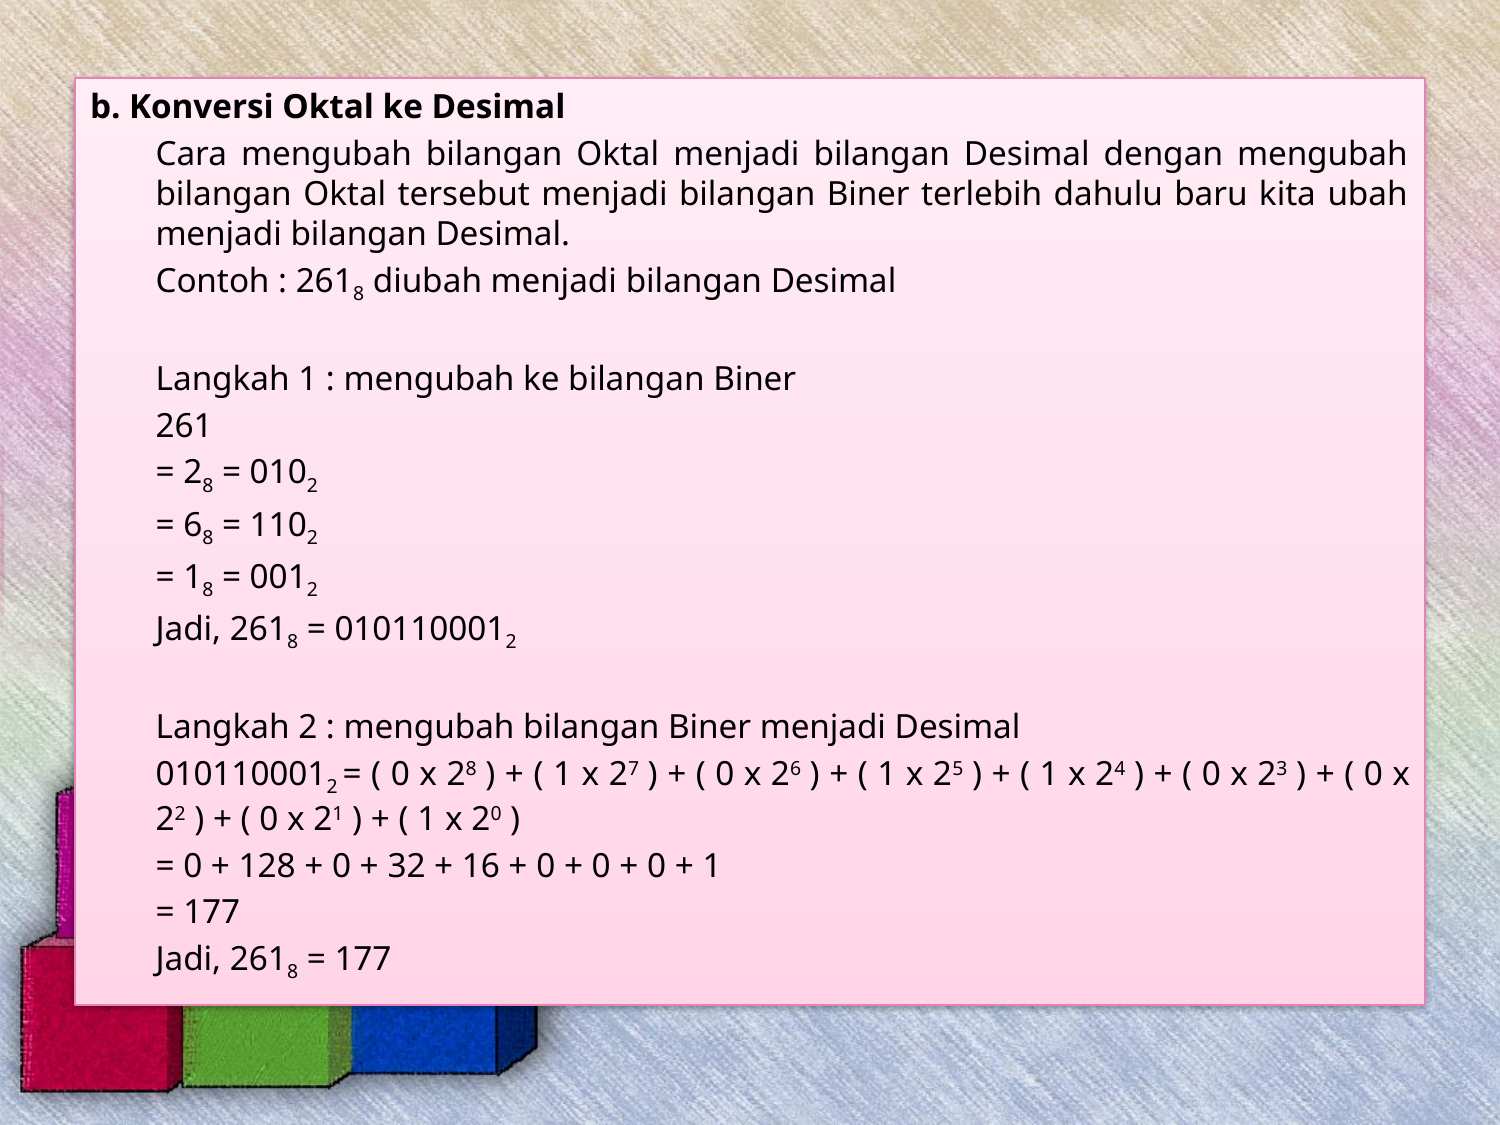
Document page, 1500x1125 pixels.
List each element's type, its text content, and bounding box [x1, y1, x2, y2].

picture [0, 0, 1500, 1125]
list b. Konversi Oktal ke Desimal Cara mengubah bilangan Oktal menjadi bilangan Desimal dengan mengubah bilangan Oktal tersebut menjadi bilangan Biner terlebih dahulu baru kita ubah menjadi bilangan Desimal. Contoh : 2618 diubah menjadi bilangan Desimal Langkah 1 : mengubah ke bilangan Biner 261 = 28 = 0102 = 68 = 1102 = 18 = 0012 Jadi, 2618 = 0101100012 Langkah 2 : mengubah bilangan Biner menjadi Desimal 0101100012 = ( 0 x 28 ) + ( 1 x 27 ) + ( 0 x 26 ) + ( 1 x 25 ) + ( 1 x 24 ) + ( 0 x 23 ) + ( 0 x 22 ) + ( 0 x 21 ) + ( 1 x 20 ) = 0 + 128 + 0 + 32 + 16 + 0 + 0 + 0 + 1 = 177 Jadi, 2618 = 177 [74, 77, 1426, 1006]
